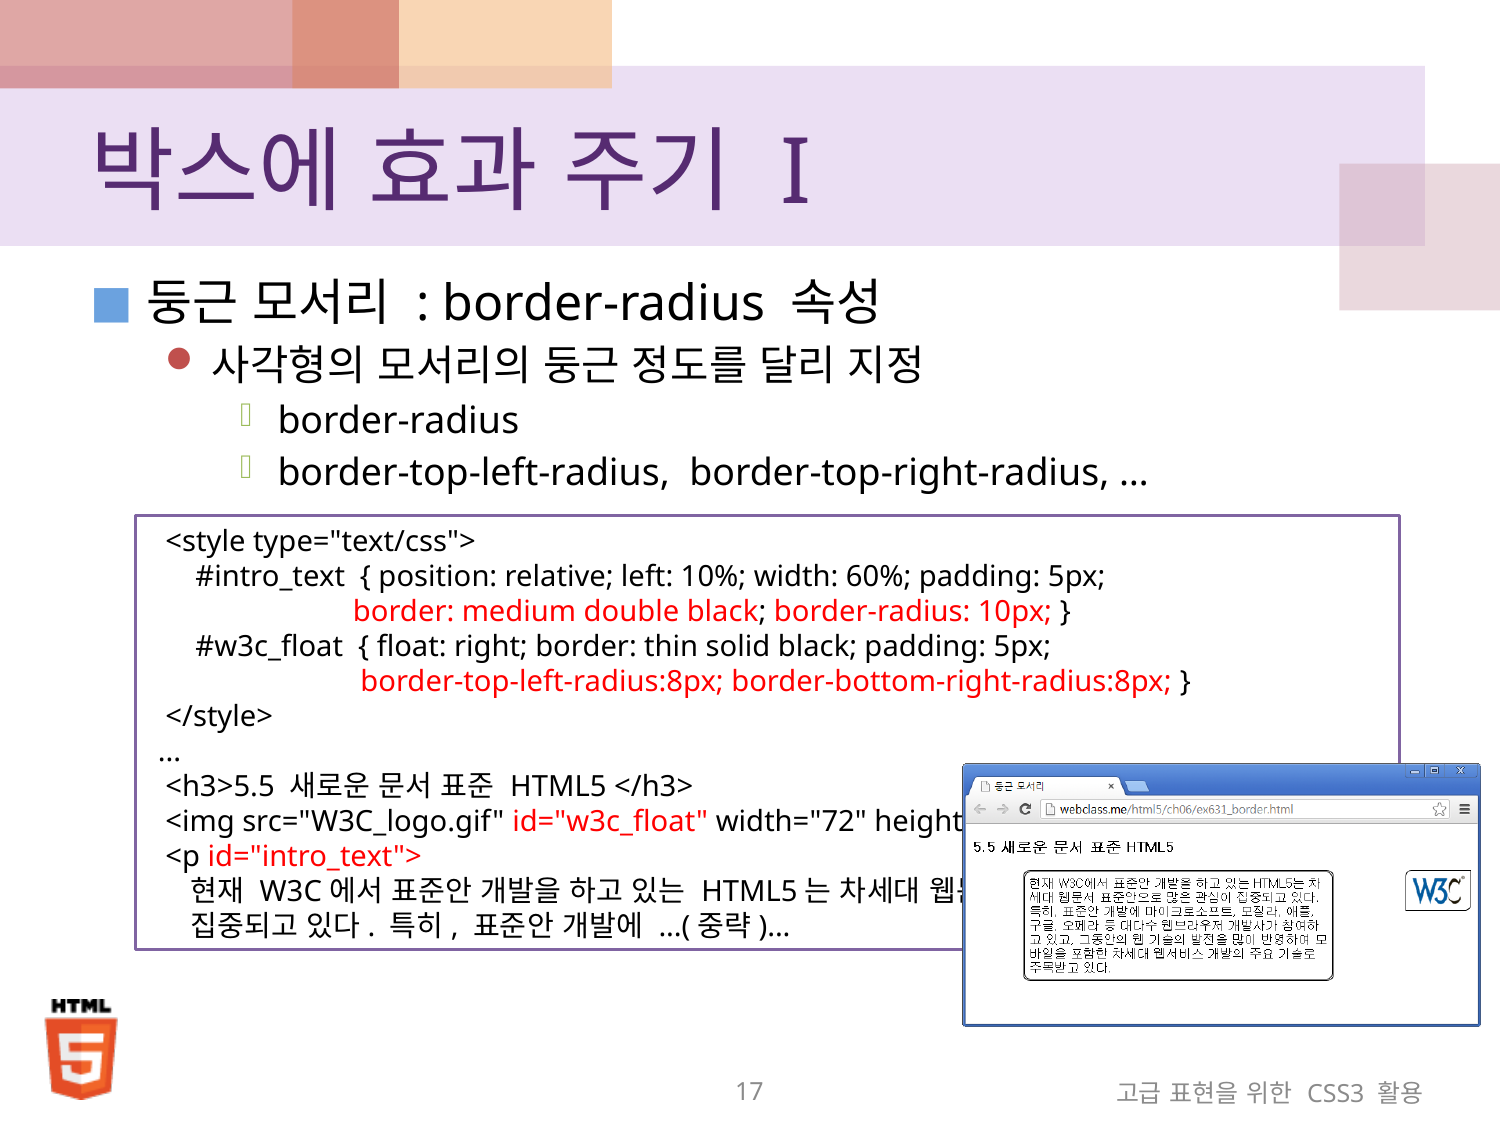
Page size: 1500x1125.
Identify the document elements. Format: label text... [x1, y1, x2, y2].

slide_number 17 [574, 1072, 925, 1113]
picture [31, 999, 132, 1100]
footer 고급 표현을 위한 CSS3 활용 [963, 1072, 1438, 1113]
title 박스에 효과 주기 I [75, 88, 1425, 246]
text_box <style type="text/css"> #intro_text { position: relative; left: 10%; width: 60%; padding: 5px; border: medium double black; border-radius: 10px; } #w3c_float { float: right; border: thin solid black; padding: 5px; border-top-left-radius:8px; border-bottom-right-radius:8px; } </style> ... <h3>5.5 새로운 문서 표준 HTML5 </h3> <img src="W3C_logo.gif" id="w3c_float" width="72" height="40"> <p id="intro_text"> 현재 W3C에서 표준안 개발을 하고 있는 HTML5는 차세대 웹문서 표준안으로 많은 관심이 집중되고 있다. 특히, 표준안 개발에 ...(중략)... [134, 514, 1401, 951]
list 둥근 모서리 : border-radius 속성 사각형의 모서리의 둥근 정도를 달리 지정 border-radius border-top-left-radius, border-top-right-radius, … [75, 262, 1425, 1005]
picture [962, 762, 1481, 1027]
